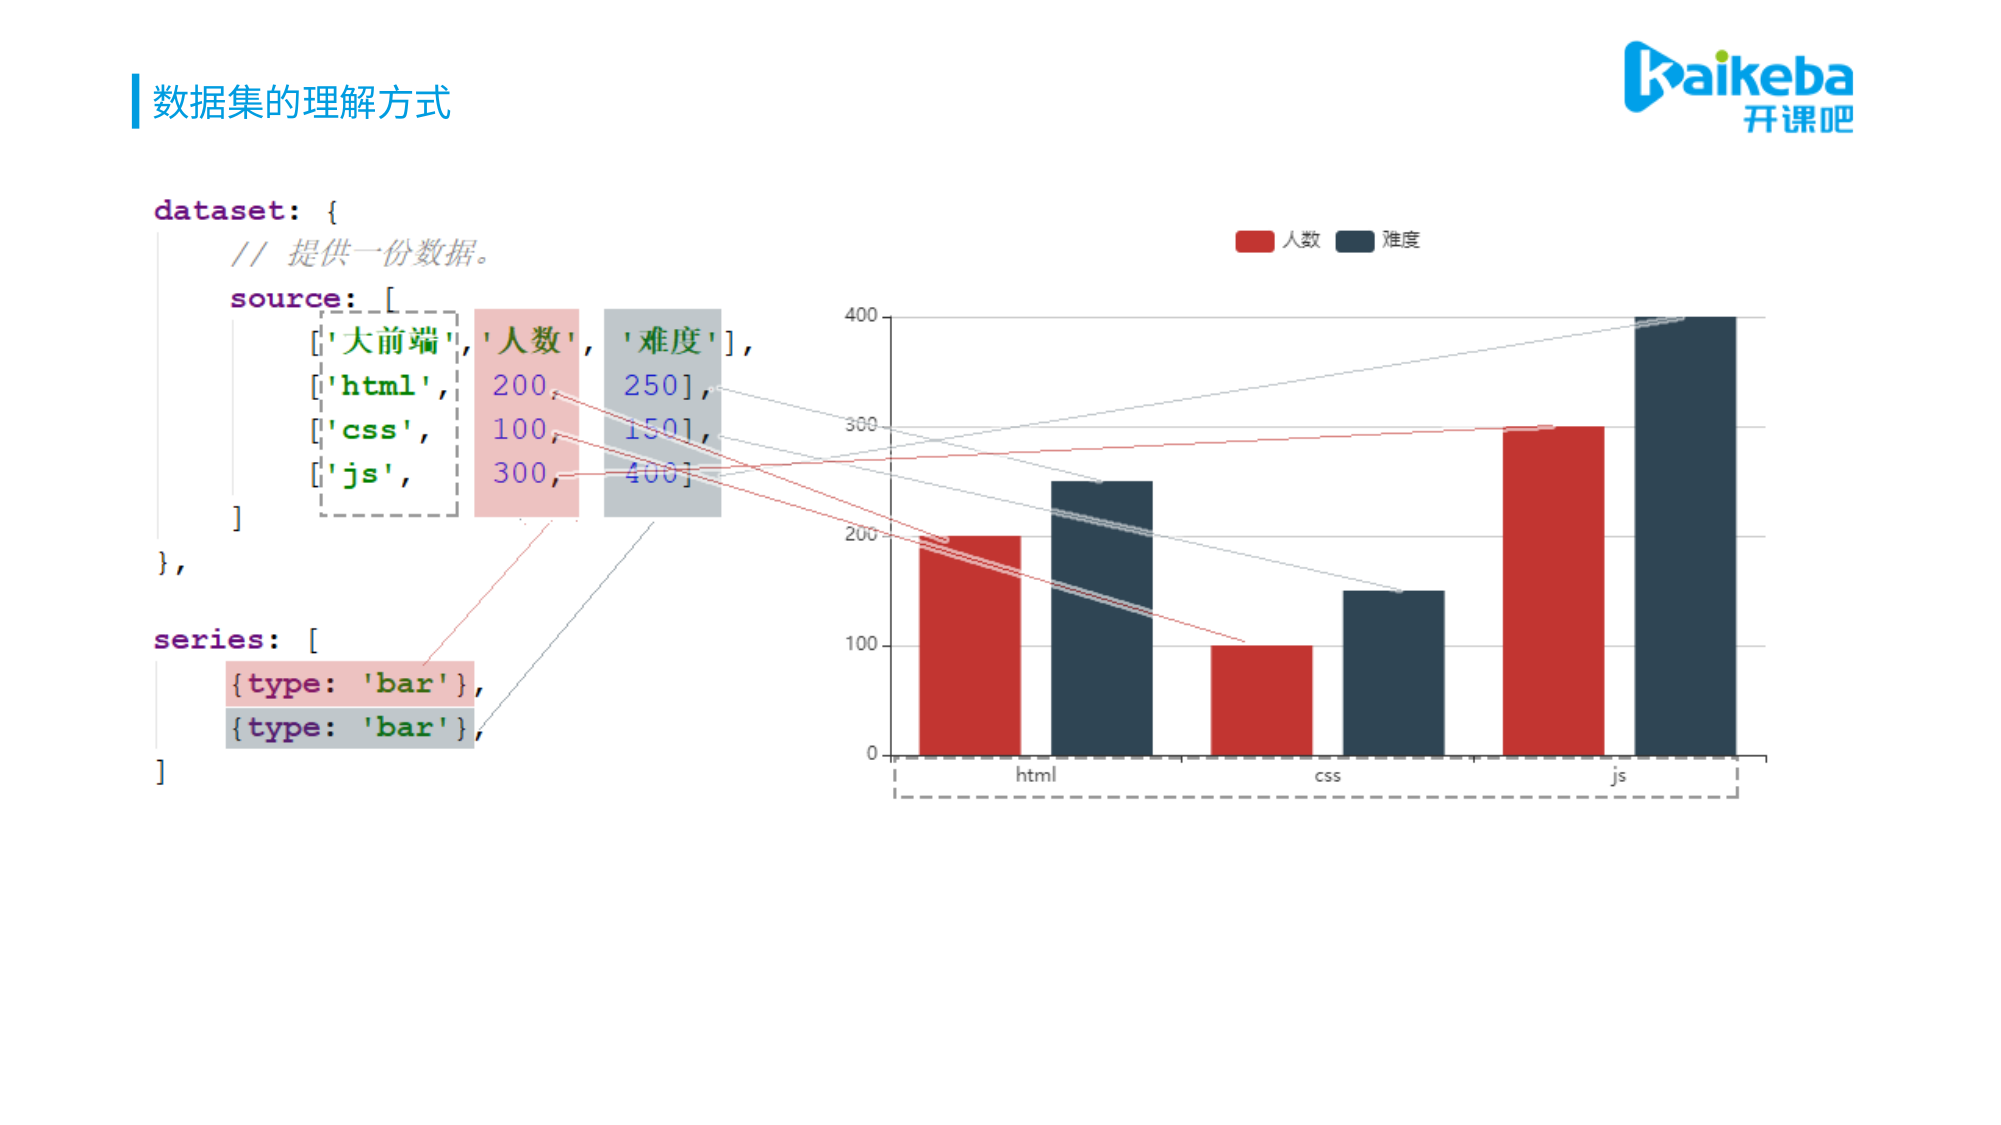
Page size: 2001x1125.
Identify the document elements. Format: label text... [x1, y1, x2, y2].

title 数据集的理解方式 [137, 59, 1863, 148]
picture [137, 184, 1783, 821]
picture [1640, 50, 1650, 59]
picture [1612, 31, 1866, 143]
